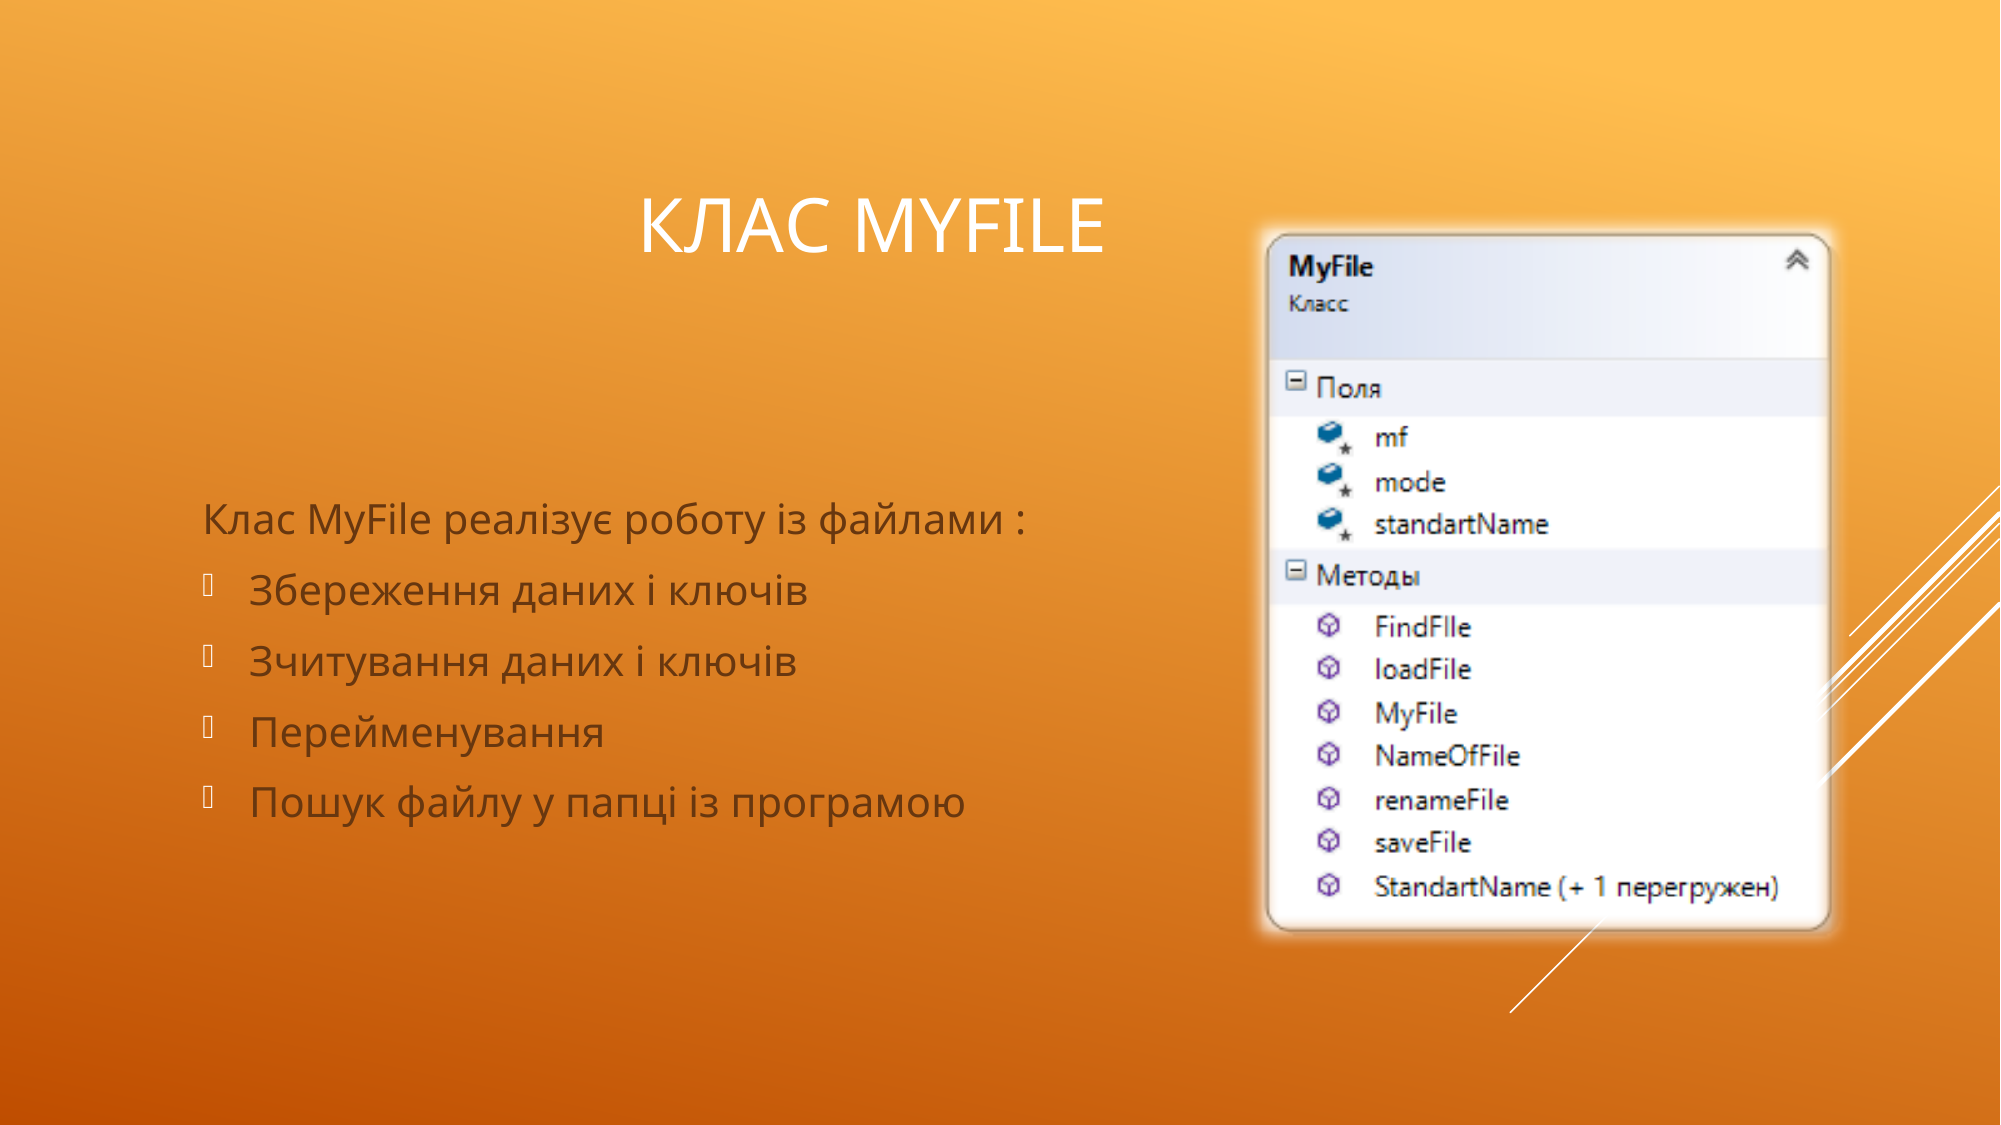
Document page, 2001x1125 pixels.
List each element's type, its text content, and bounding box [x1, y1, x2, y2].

picture [1243, 210, 1850, 951]
title Клас Myfile [187, 101, 1559, 344]
list Клас MyFile реалізує роботу із файлами : Збереження даних і ключів Зчитування даних і ключів Перейменування Пошук файлу у папці із програмою [187, 369, 1243, 950]
